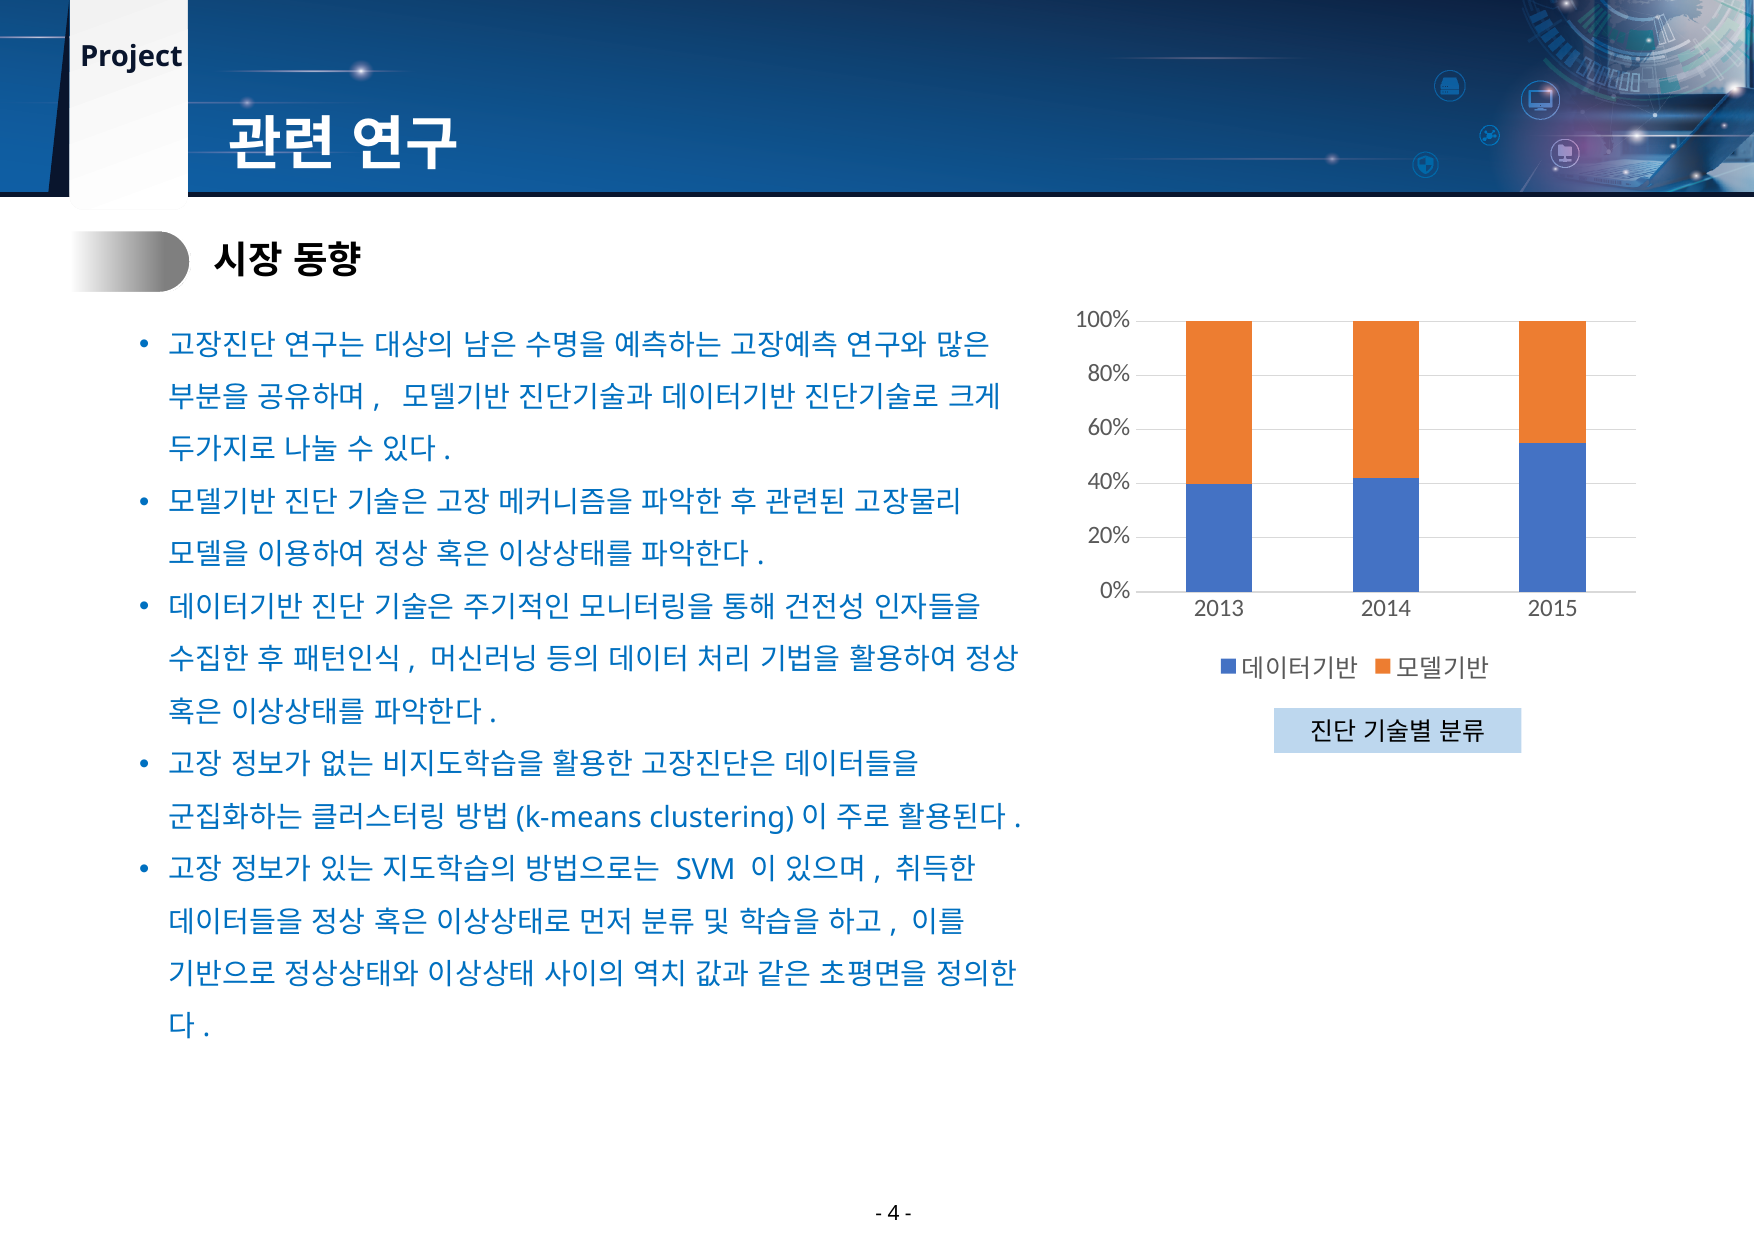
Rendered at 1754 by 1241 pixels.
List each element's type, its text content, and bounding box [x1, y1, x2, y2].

picture [188, 0, 1754, 192]
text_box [70, 230, 710, 293]
text_box 관련 연구 [213, 98, 1522, 184]
text_box 고장진단 연구는 대상의 남은 수명을 예측하는 고장예측 연구와 많은 부분을 공유하며, 모델기반 진단기술과 데이터기반 진단기술로 크게 두가지로 나눌 수 있다. 모델기반 진단 기술은 고장 메커니즘을 파악한 후 관련된 고장물리 모델을 이용하여 정상 혹은 이상상태를 파악한다. 데이터기반 진단 기술은 주기적인 모니터링을 통해 건전성 인자들을 수집한 후 패턴인식, 머신러닝 등의 데이터 처리 기법을 활용하여 정상 혹은 이상상태를 파악한다. 고장 정보가 없는 비지도학습을 활용한 고장진단은 데이터들을 군집화하는 클러스터링 방법(k-means clustering)이 주로 활용된다. 고장 정보가 있는 지도학습의 방법으로는 SVM 이 있으며, 취득한 데이터들을 정상 혹은 이상상태로 먼저 분류 및 학습을 하고, 이를 기반으로 정상상태와 이상상태 사이의 역치 값과 같은 초평면을 정의한다. [124, 301, 1064, 1051]
chart [1063, 301, 1648, 691]
text_box 진단 기술별 분류 [1274, 708, 1522, 753]
text_box - 4 - [860, 1192, 927, 1232]
picture [0, 0, 69, 192]
